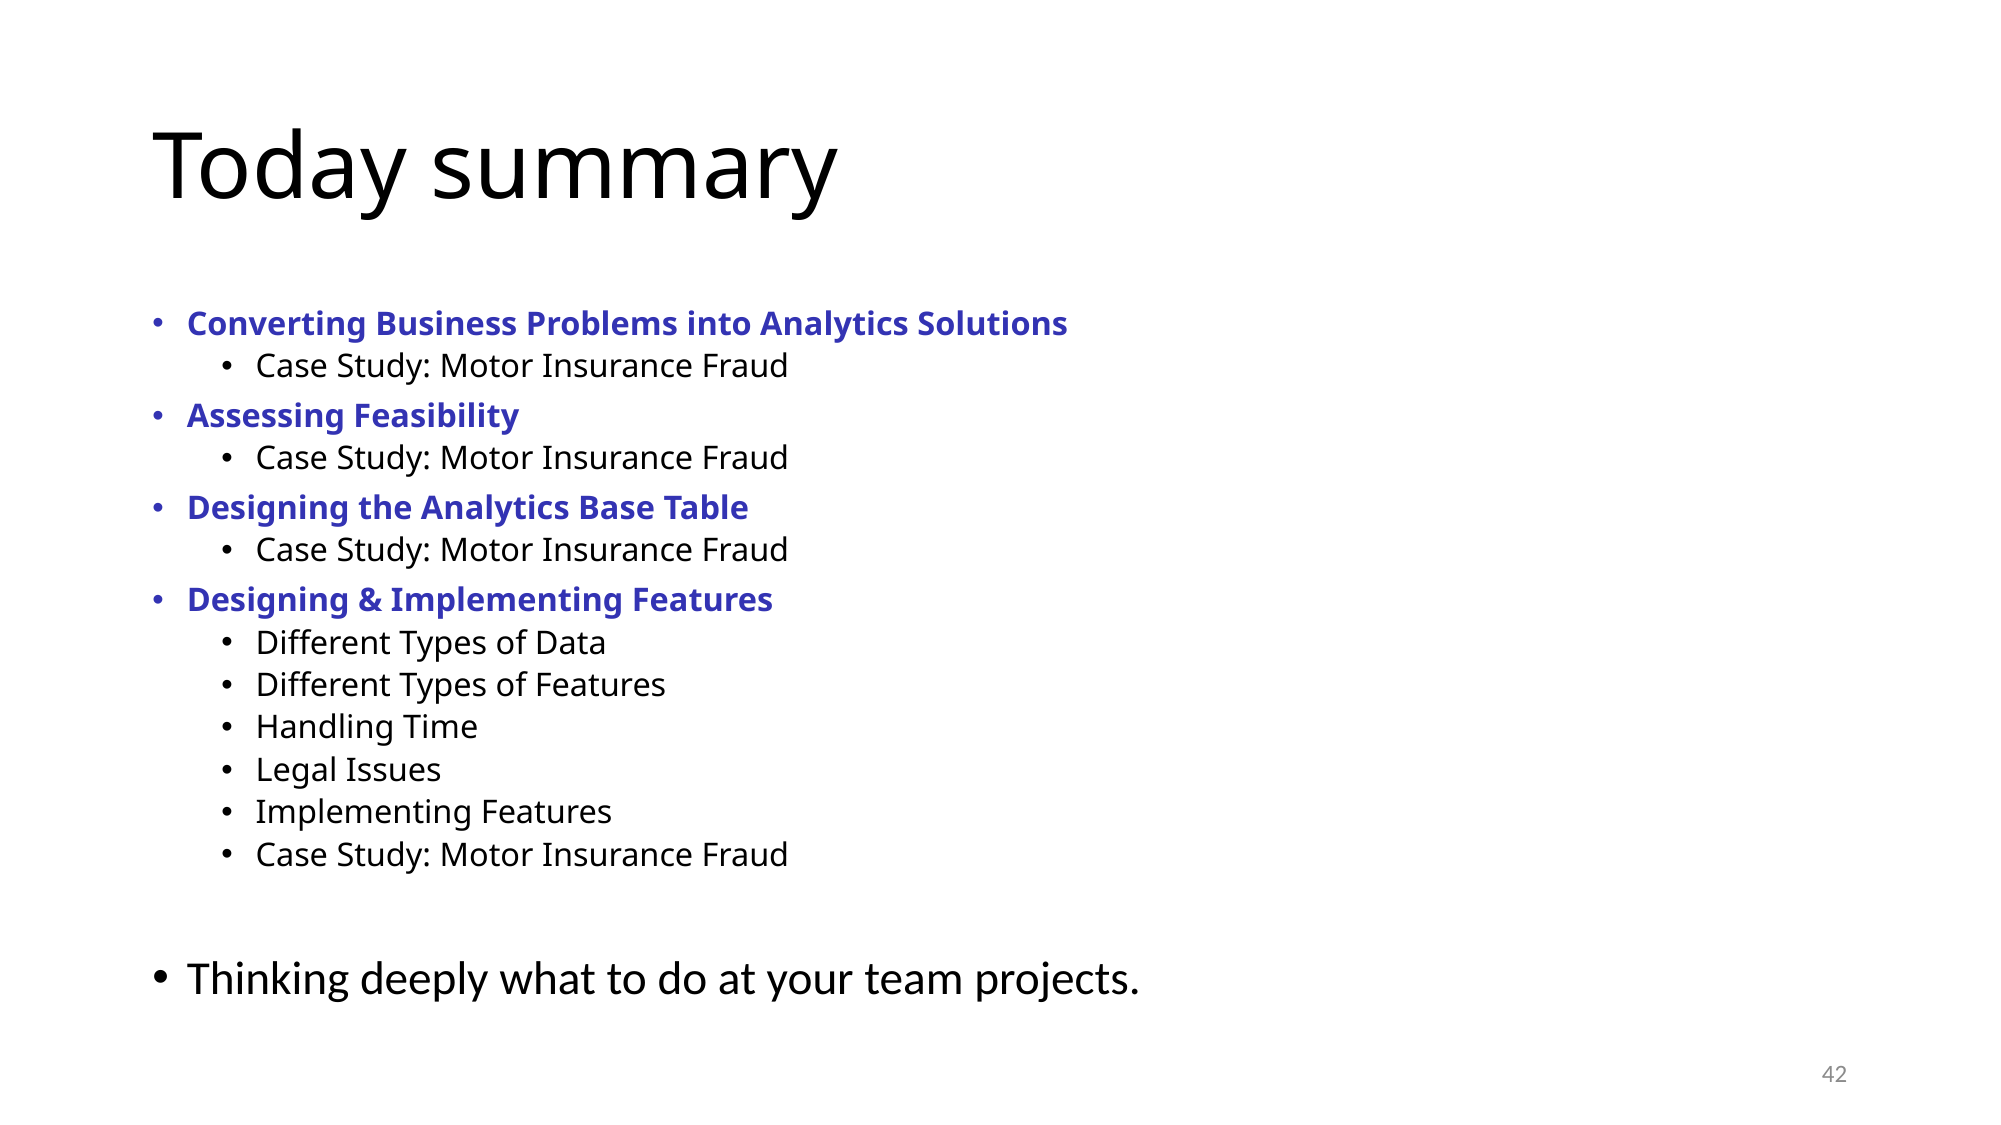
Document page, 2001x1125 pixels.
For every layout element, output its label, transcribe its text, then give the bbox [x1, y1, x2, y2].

list Converting Business Problems into Analytics Solutions Case Study: Motor Insurance Fraud Assessing Feasibility Case Study: Motor Insurance Fraud Designing the Analytics Base Table Case Study: Motor Insurance Fraud Designing & Implementing Features Different Types of Data Different Types of Features Handling Time Legal Issues Implementing Features Case Study: Motor Insurance Fraud Thinking deeply what to do at your team projects. [137, 299, 1863, 1014]
title Today summary [137, 59, 1863, 278]
slide_number 42 [1412, 1042, 1863, 1103]
